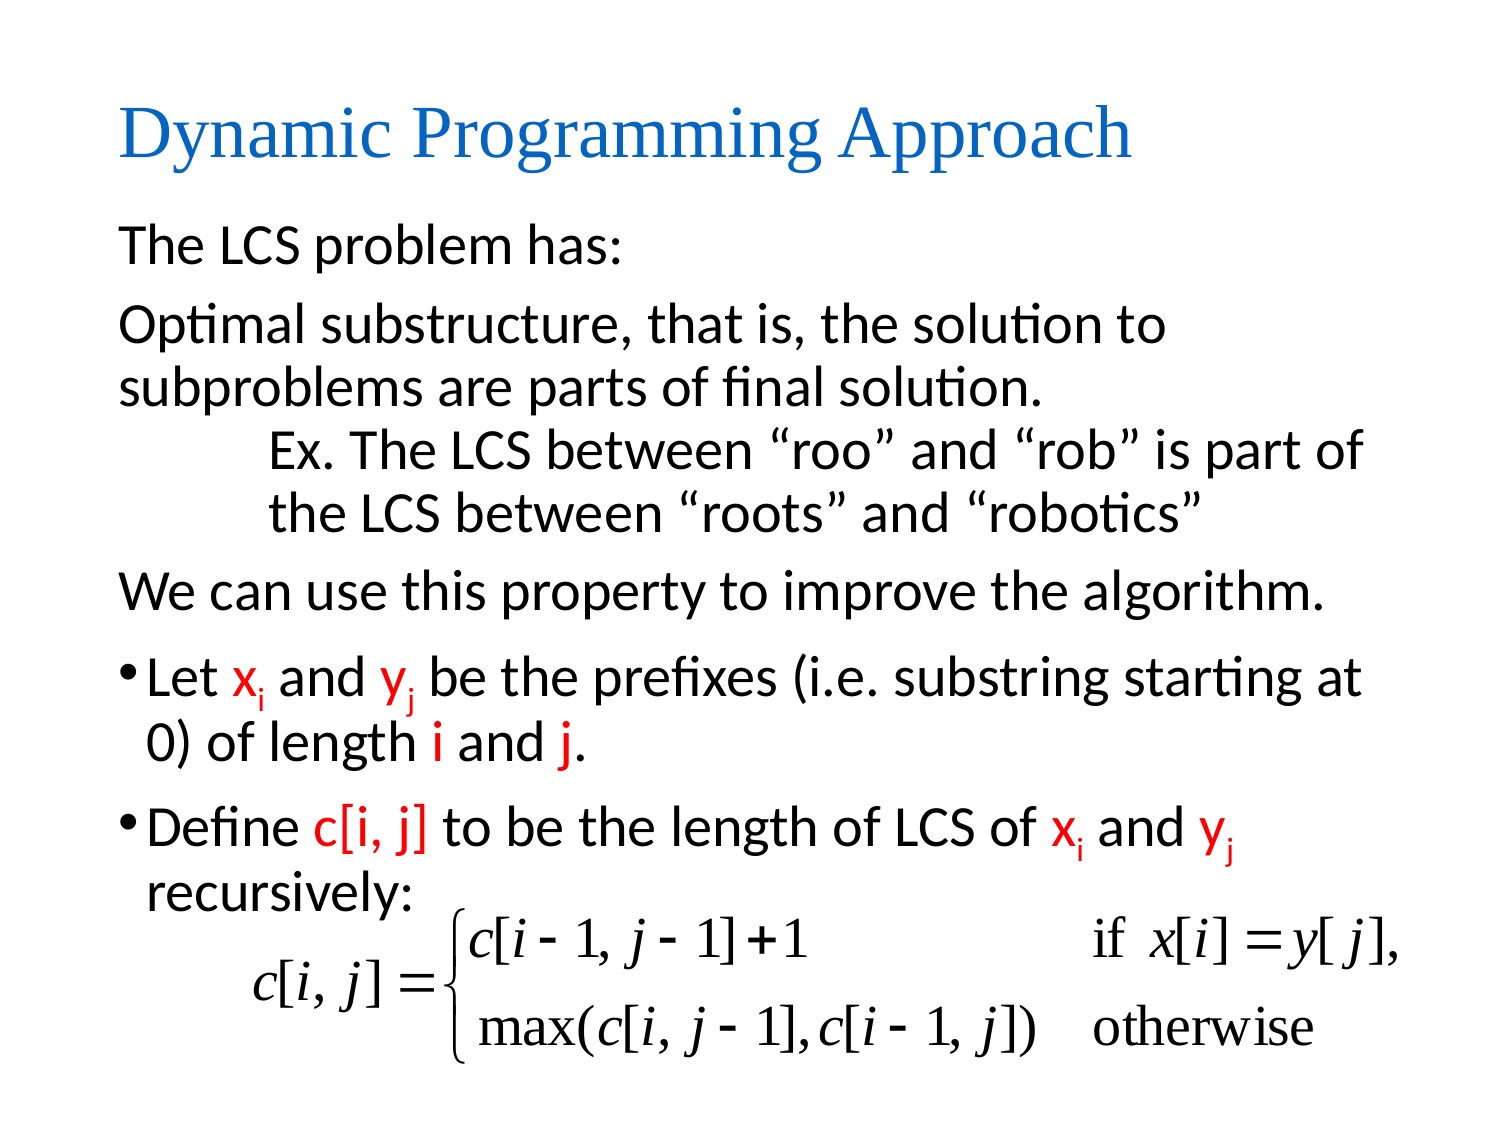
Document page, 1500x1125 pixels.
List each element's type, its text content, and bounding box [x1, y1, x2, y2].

title Dynamic Programming Approach [103, 59, 1397, 206]
list The LCS problem has: Optimal substructure, that is, the solution to subproblems are parts of final solution. Ex. The LCS between “roo” and “rob” is part of the LCS between “roots” and “robotics” We can use this property to improve the algorithm. Let xi and yj be the prefixes (i.e. substring starting at 0) of length i and j. Define c[i, j] to be the length of LCS of xi and yj recursively: [103, 206, 1397, 1014]
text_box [244, 898, 1410, 1074]
